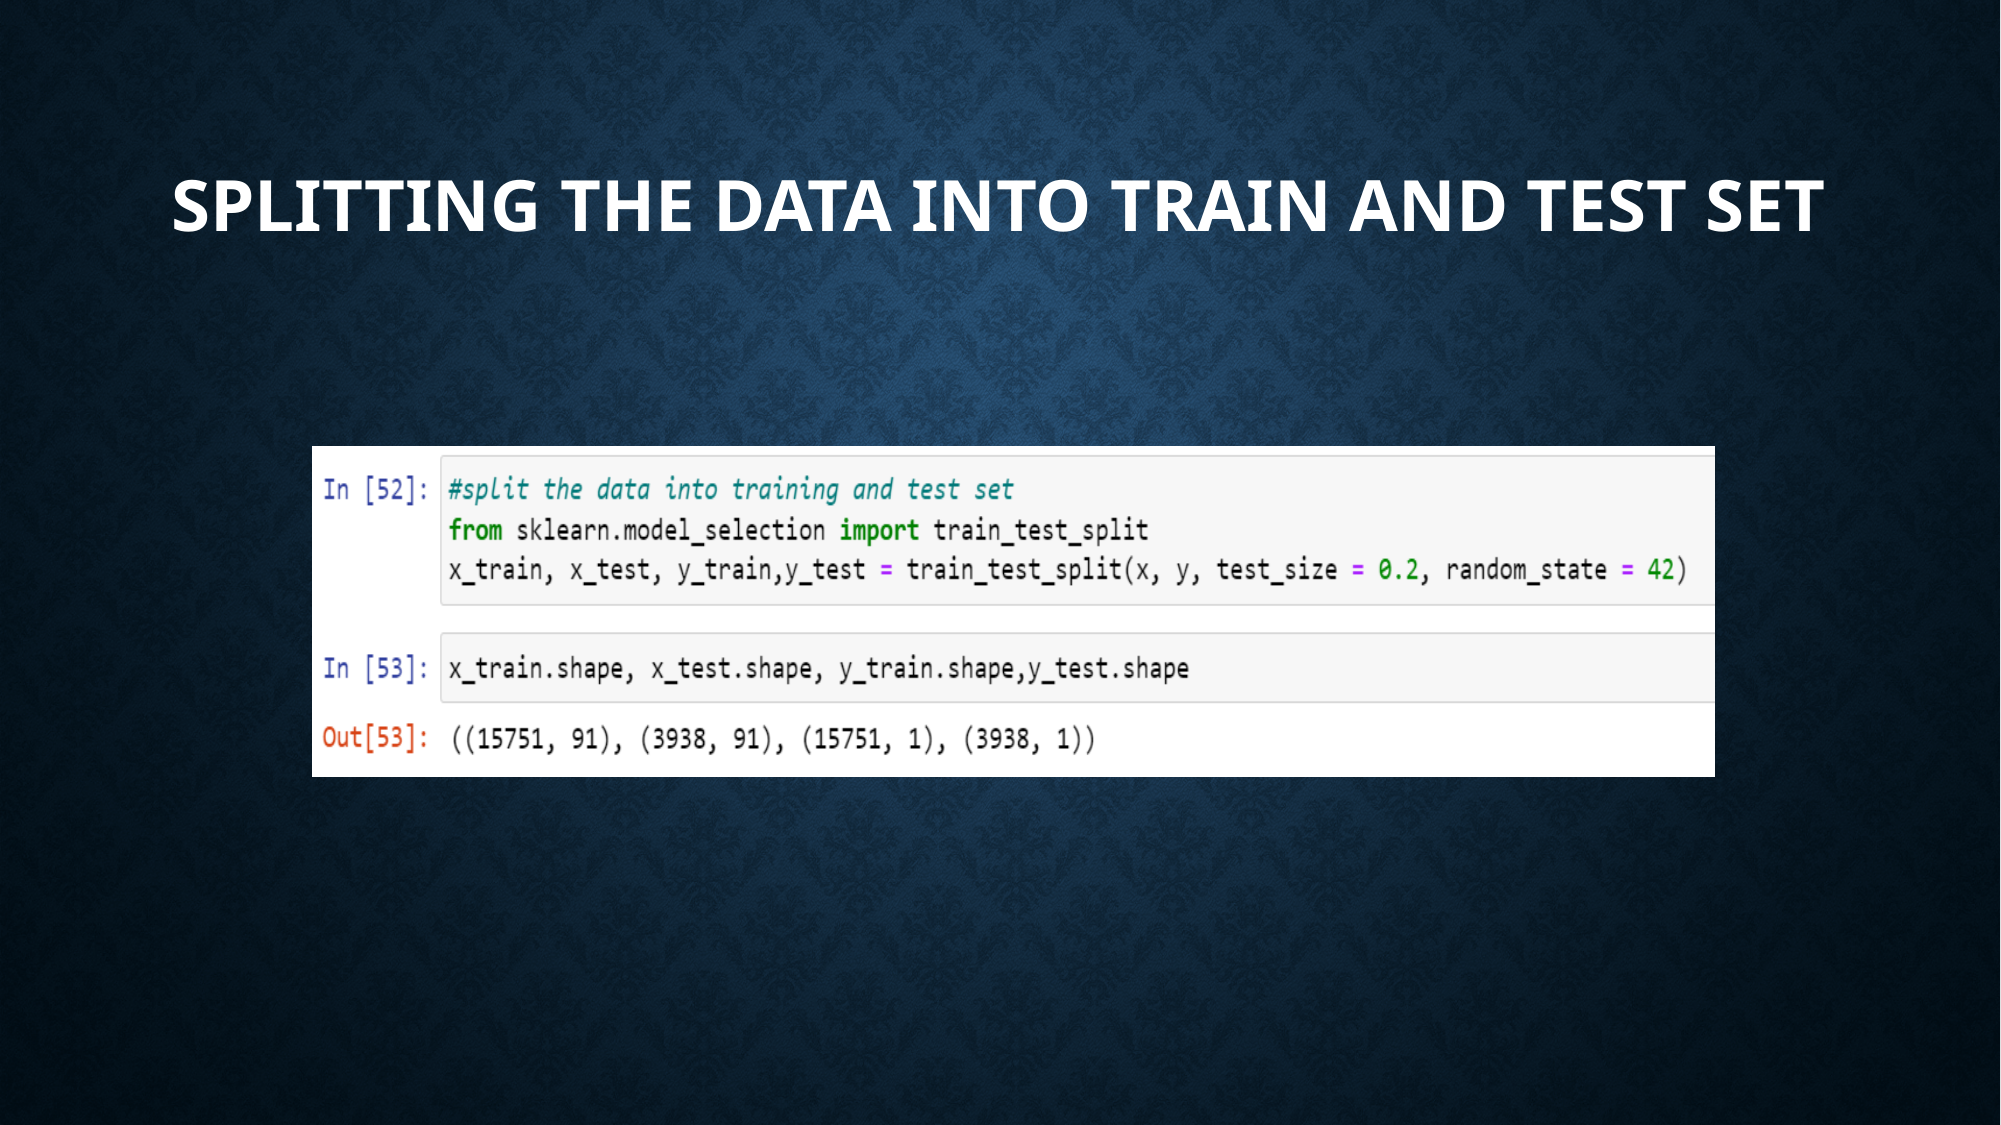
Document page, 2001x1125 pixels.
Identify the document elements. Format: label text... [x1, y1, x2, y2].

title Splitting the Data into Train and Test set [149, 99, 1849, 318]
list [311, 445, 1715, 778]
